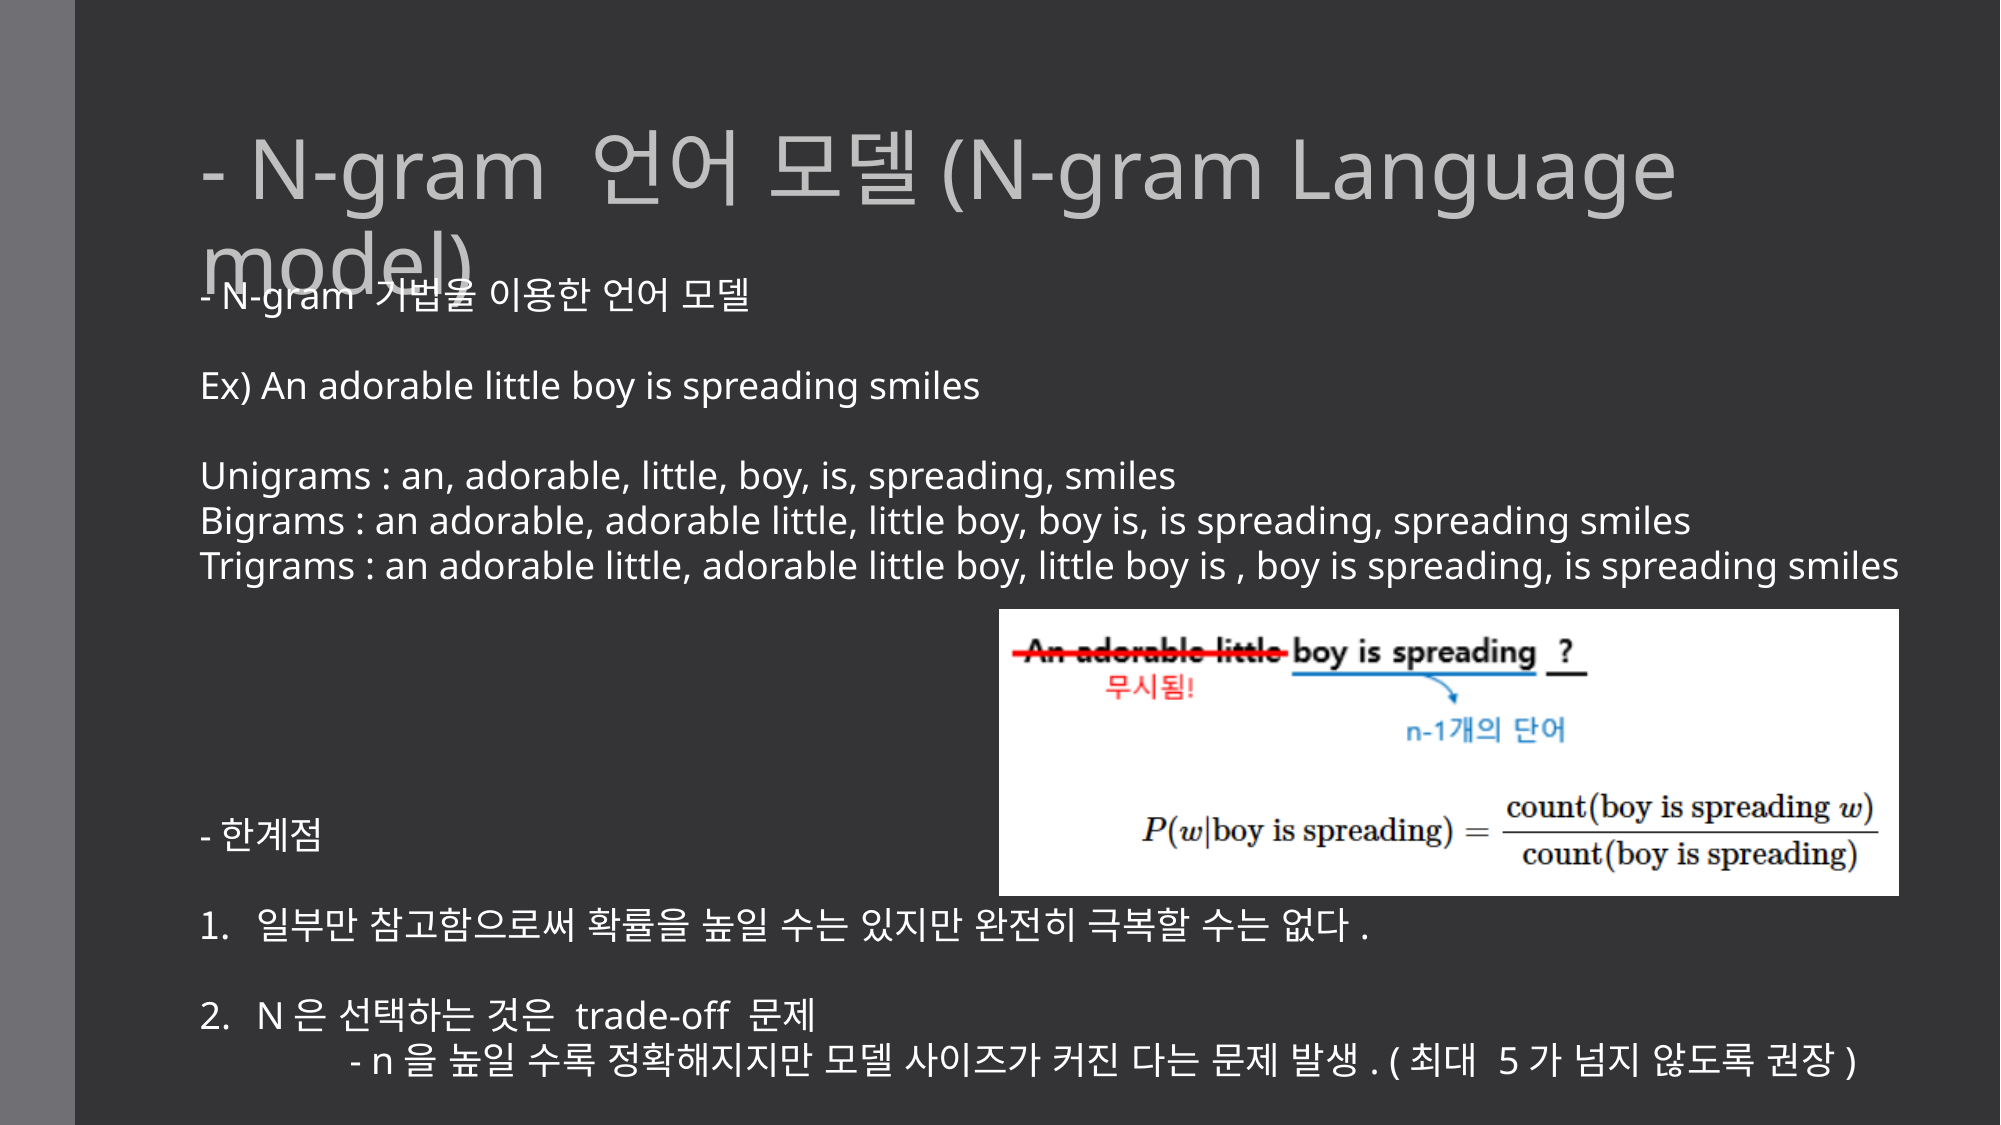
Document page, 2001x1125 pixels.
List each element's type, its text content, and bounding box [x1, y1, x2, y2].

subtitle - N-gram 언어 모델(N-gram Language model) [184, 115, 1977, 210]
picture [999, 609, 1899, 896]
text_box - N-gram 기법을 이용한 언어 모델 Ex) An adorable little boy is spreading smiles Unigrams : an, adorable, little, boy, is, spreading, smiles Bigrams : an adorable, adorable little, little boy, boy is, is spreading, spreading smiles Trigrams : an adorable little, adorable little boy, little boy is , boy is spreading, is spreading smiles -한계점 일부만 참고함으로써 확률을 높일 수는 있지만 완전히 극복할 수는 없다. N은 선택하는 것은 trade-off 문제 - n을 높일 수록 정확해지지만 모델 사이즈가 커진 다는 문제 발생. (최대 5가 넘지 않도록 권장) [184, 265, 1934, 1125]
